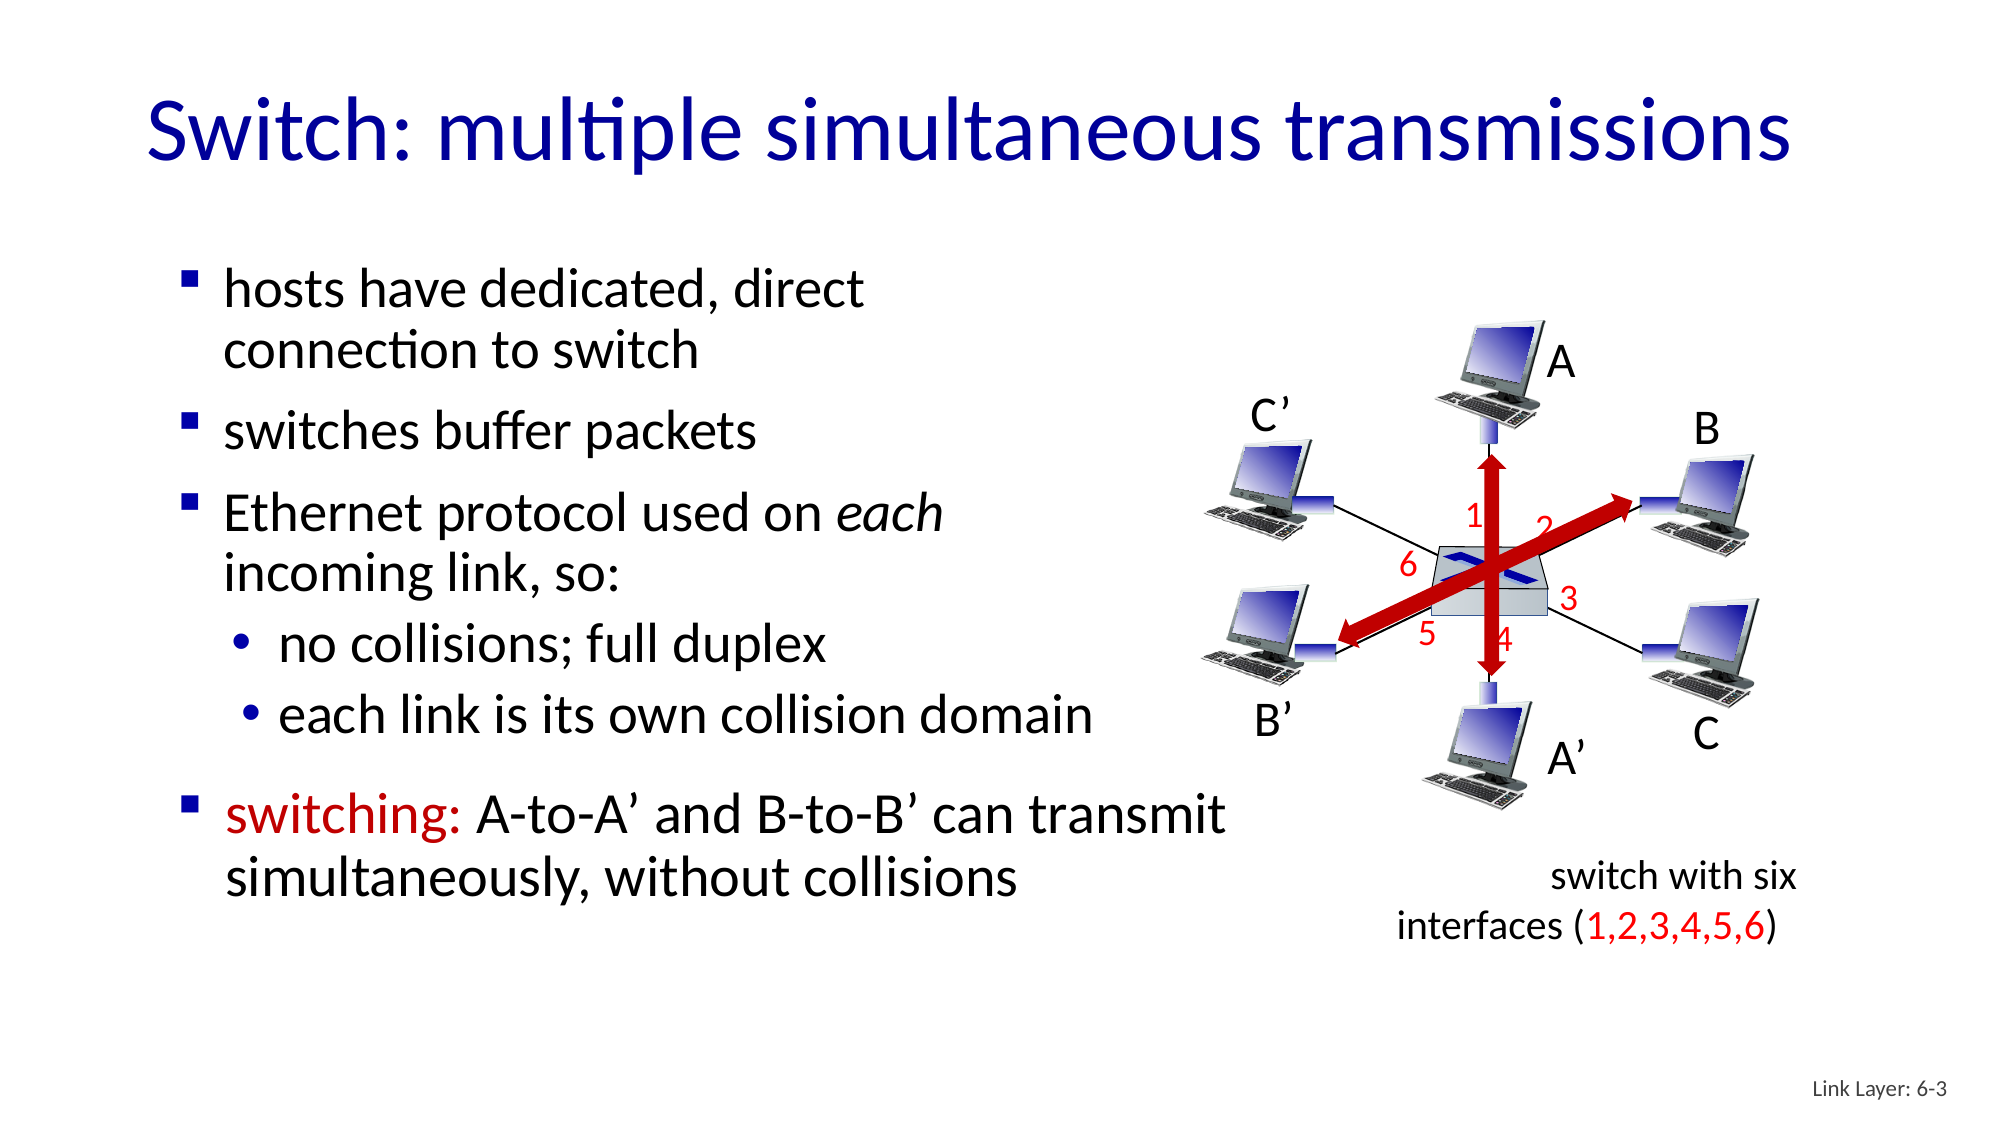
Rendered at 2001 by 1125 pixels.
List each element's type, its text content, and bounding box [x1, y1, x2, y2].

slide_number Link Layer: 6-3 [1512, 1056, 1963, 1117]
text_box switching: A-to-A’ and B-to-B’ can transmit simultaneously, without collisions [152, 776, 1256, 1021]
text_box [1174, 315, 1812, 957]
title Switch: multiple simultaneous transmissions [131, 57, 1857, 205]
text_box hosts have dedicated, direct connection to switch switches buffer packets Ethernet protocol used on each incoming link, so: no collisions; full duplex each link is its own collision domain [152, 251, 1112, 776]
